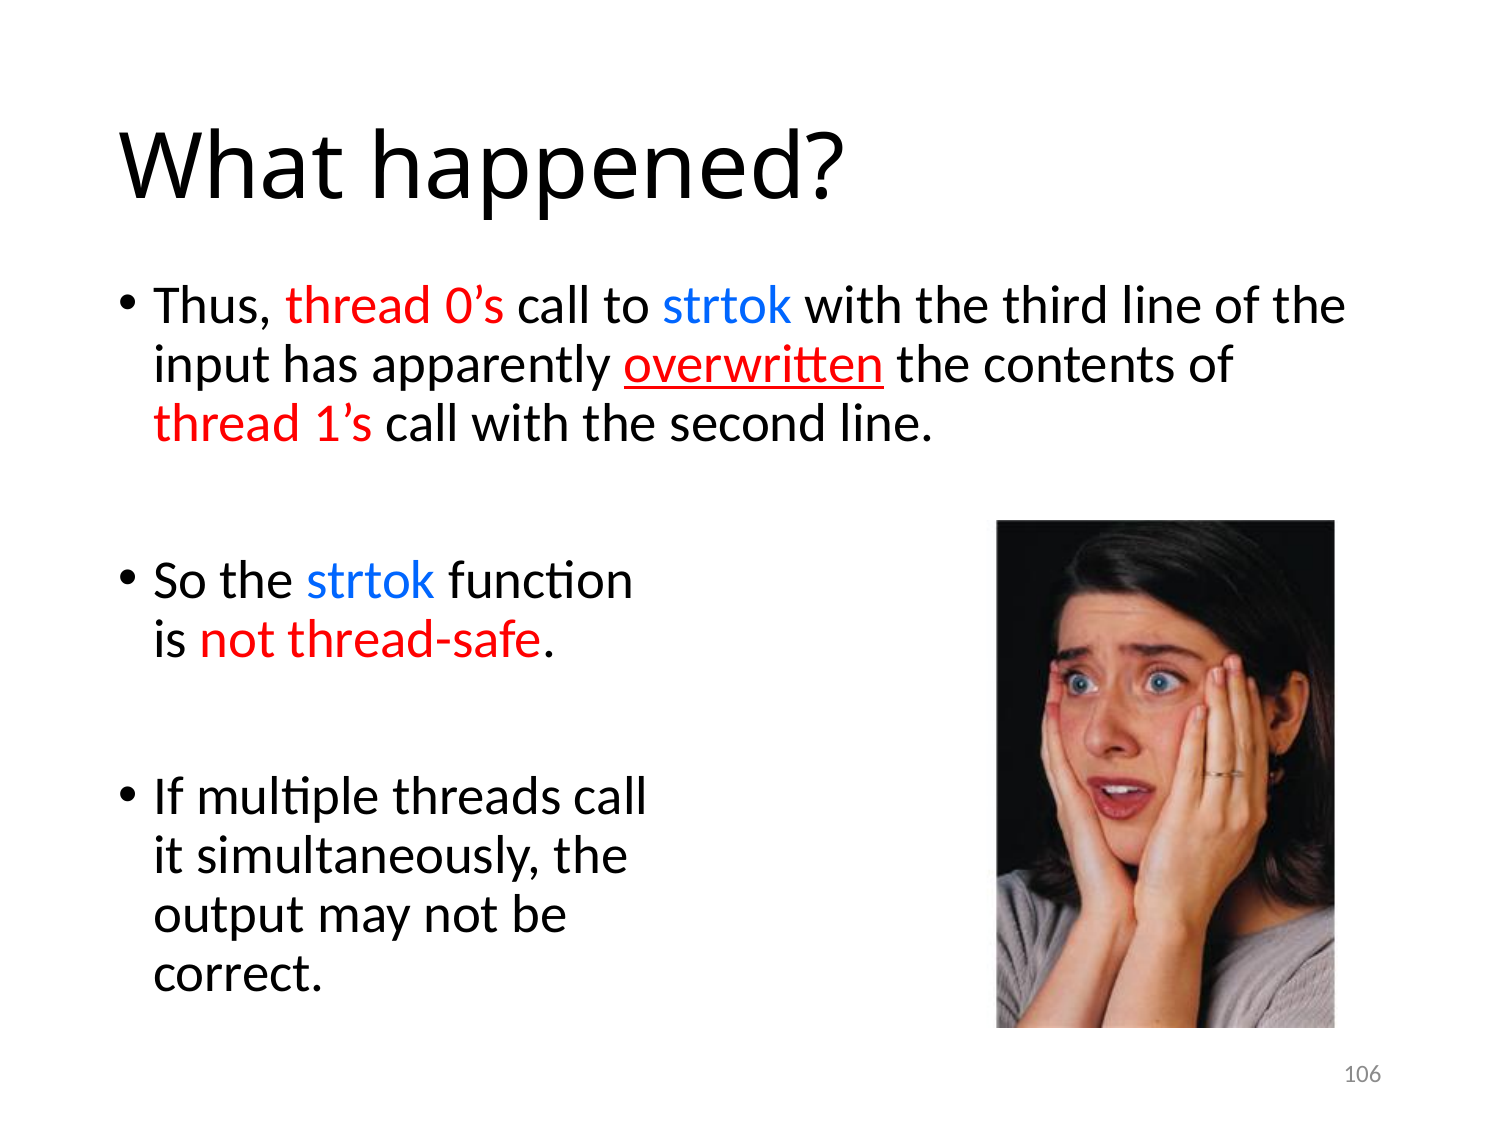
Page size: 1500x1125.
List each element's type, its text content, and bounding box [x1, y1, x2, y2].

picture [912, 520, 1421, 1028]
list Thus, thread 0’s call to strtok with the third line of the input has apparently overwritten the contents of thread 1’s call with the second line. So the strtok function is not thread-safe. If multiple threads call it simultaneously, the output may not be correct. [103, 268, 1397, 1014]
slide_number 106 [1059, 1042, 1397, 1103]
title What happened? [103, 59, 1397, 268]
